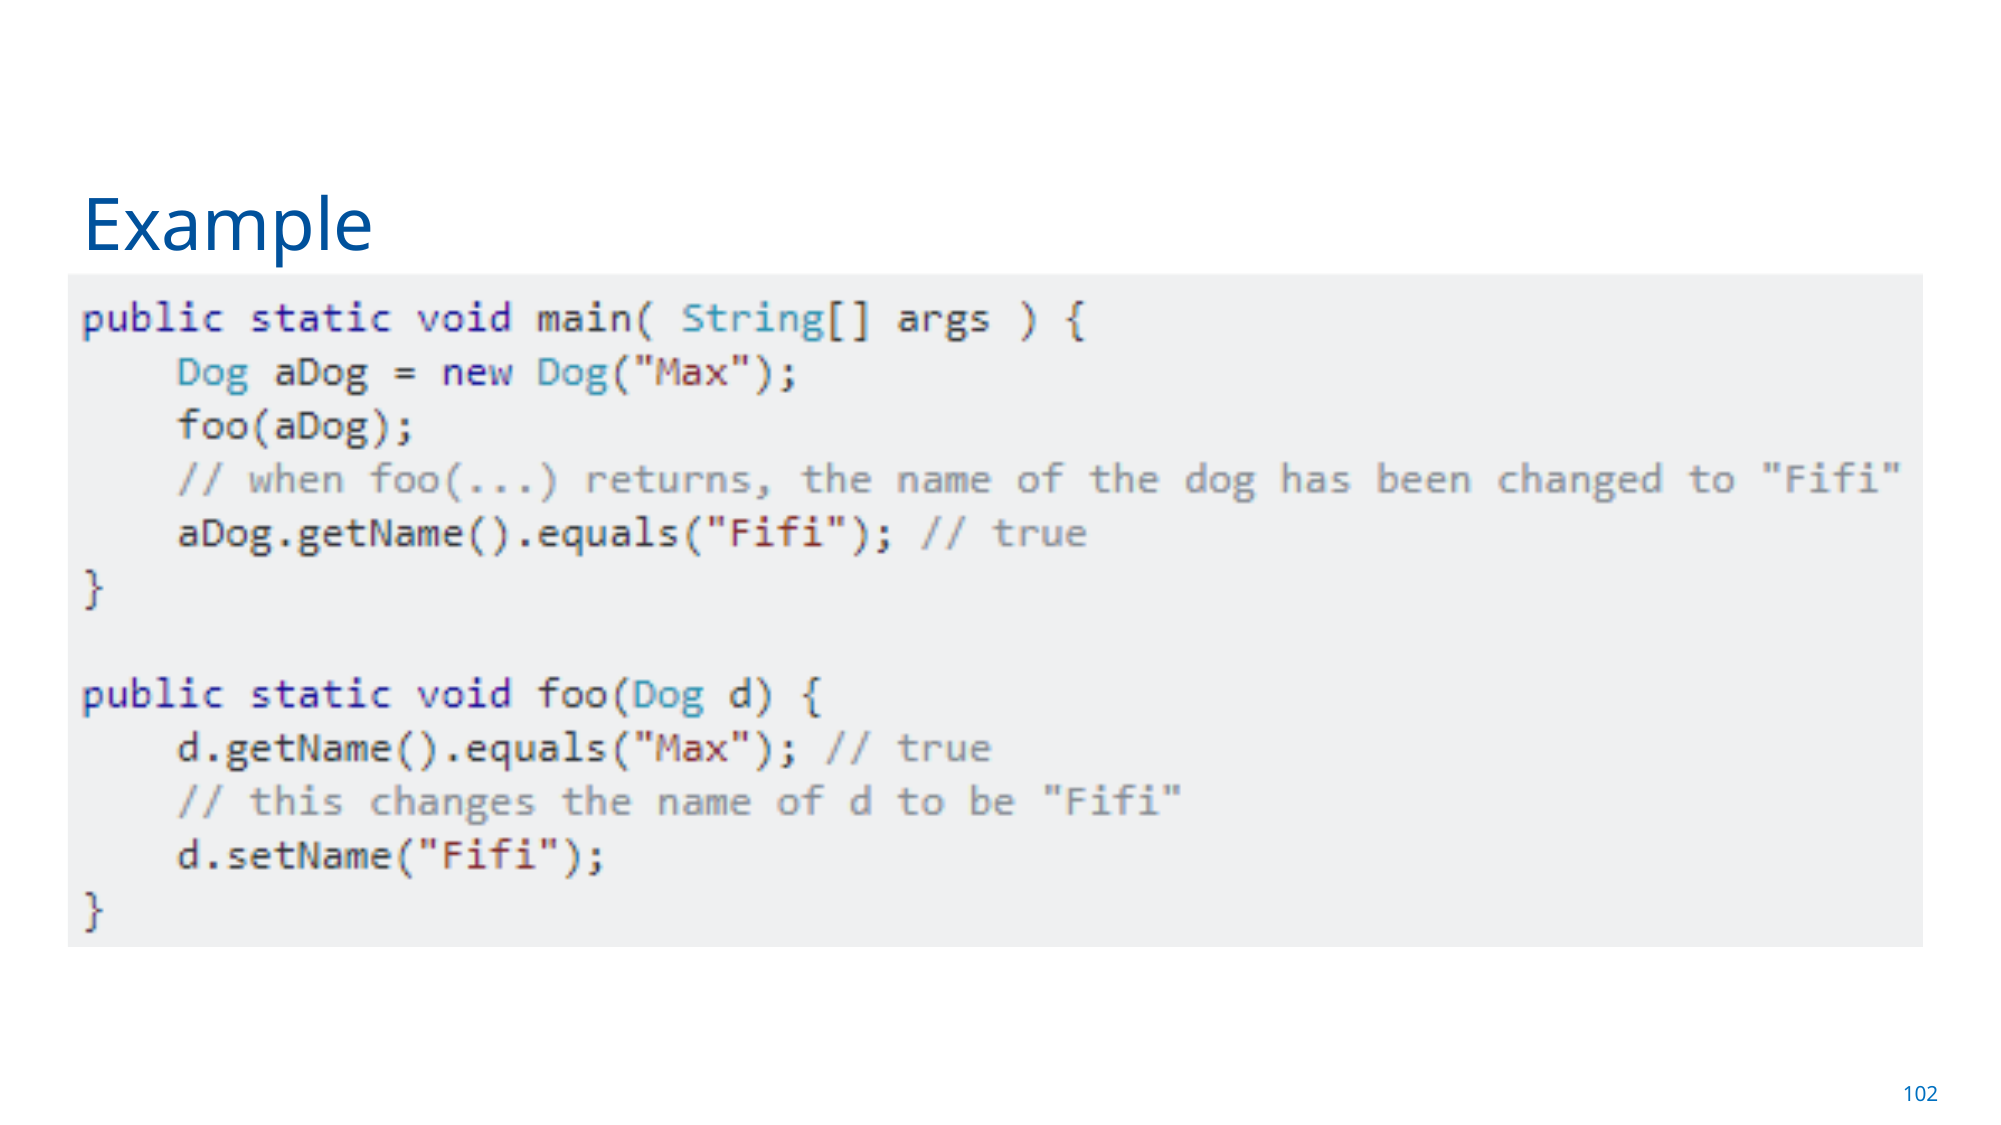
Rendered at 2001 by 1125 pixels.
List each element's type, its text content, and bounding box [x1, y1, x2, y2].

picture [67, 272, 1924, 948]
title Example [67, 170, 1565, 272]
